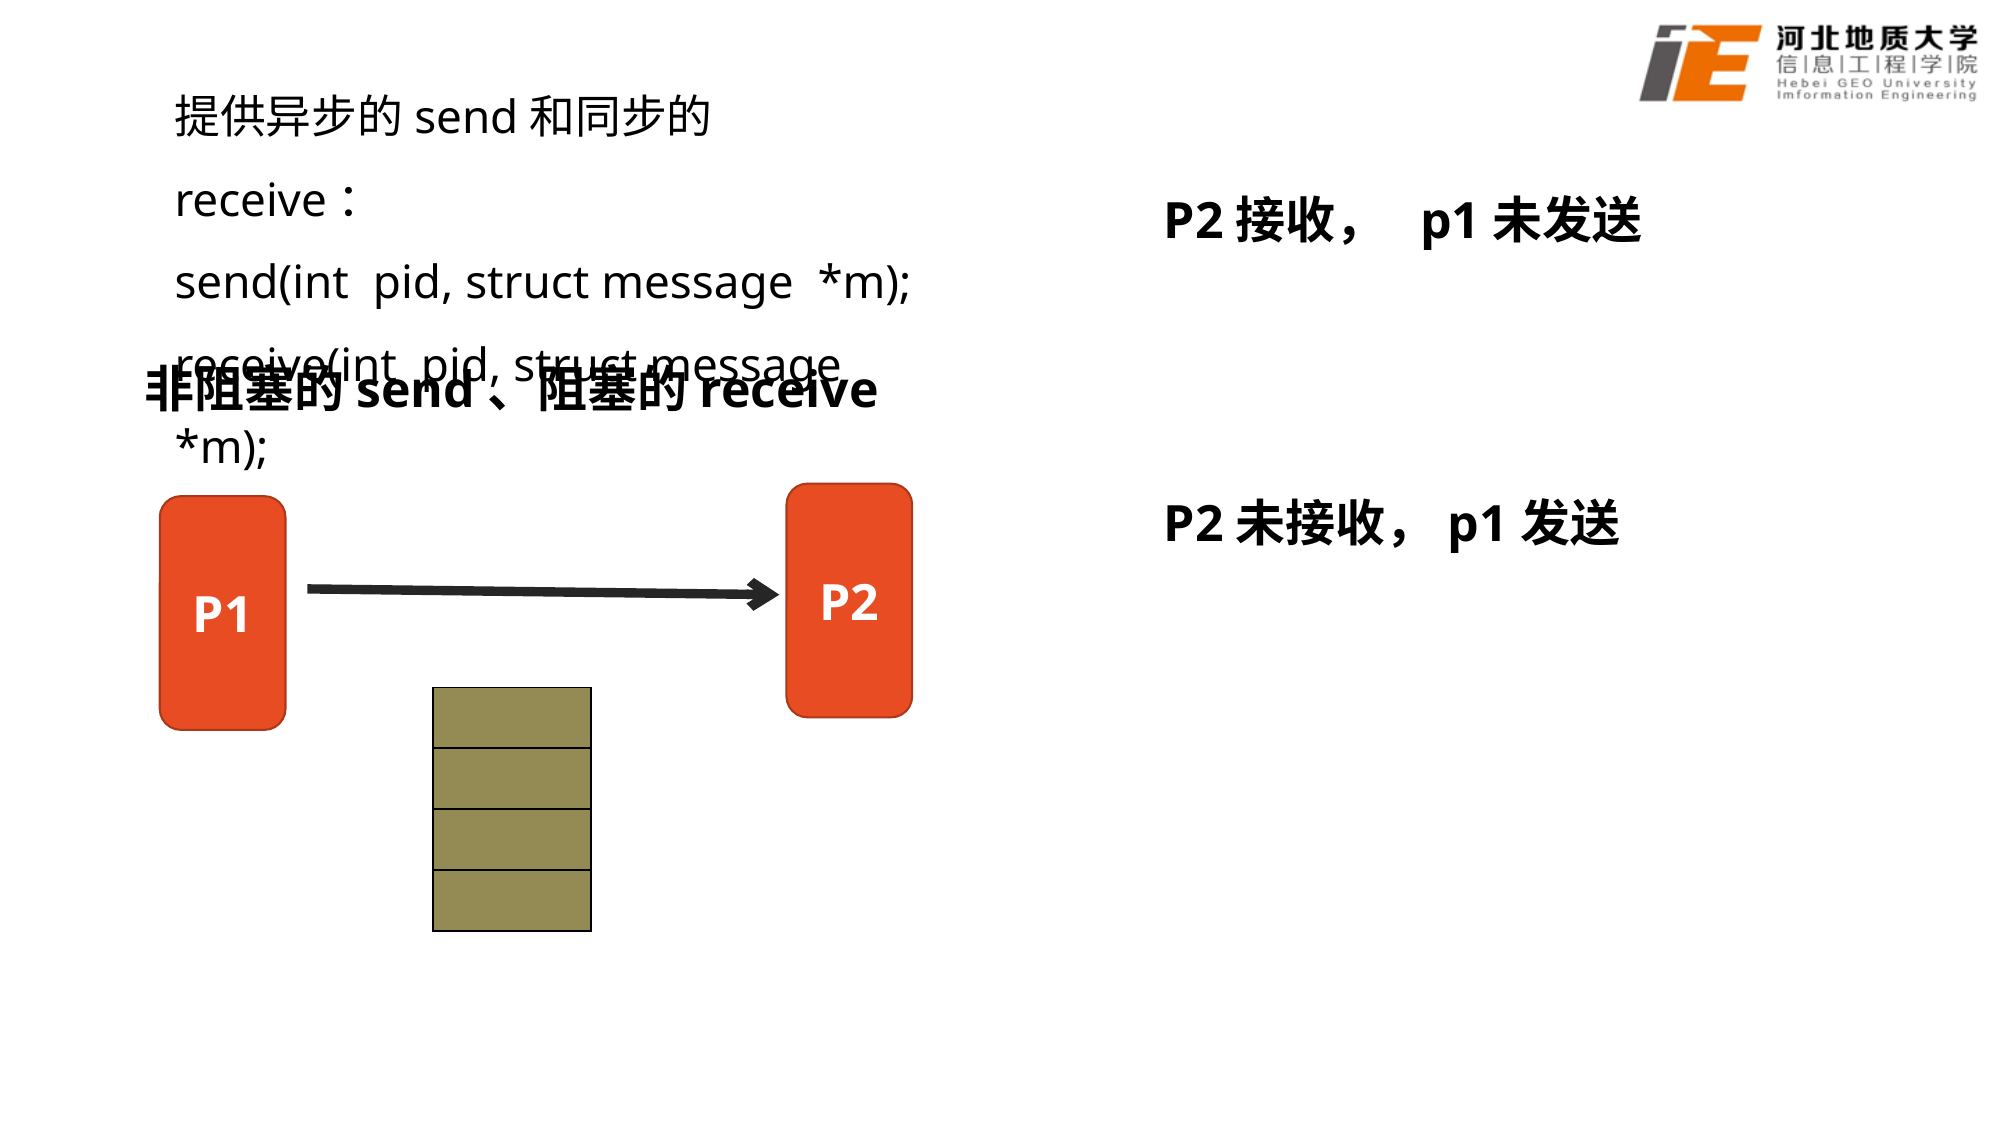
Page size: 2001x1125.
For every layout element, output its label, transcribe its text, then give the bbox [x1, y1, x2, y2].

text_box P2未接收，p1发送 [1148, 483, 1782, 559]
text_box 非阻塞的send、阻塞的receive [129, 350, 894, 426]
picture [1617, 9, 2000, 122]
table_cell [434, 871, 590, 930]
table_cell [434, 749, 590, 808]
text_box P2接收， p1未发送 [1148, 181, 1782, 257]
table_header [434, 688, 590, 747]
text_box 提供异步的send和同步的receive： send(int pid, struct message *m); receive(int pid, struct message *m); [159, 53, 927, 563]
text_box P1 [158, 495, 287, 731]
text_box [307, 588, 780, 595]
table_cell [434, 810, 590, 869]
text_box P2 [785, 482, 914, 719]
